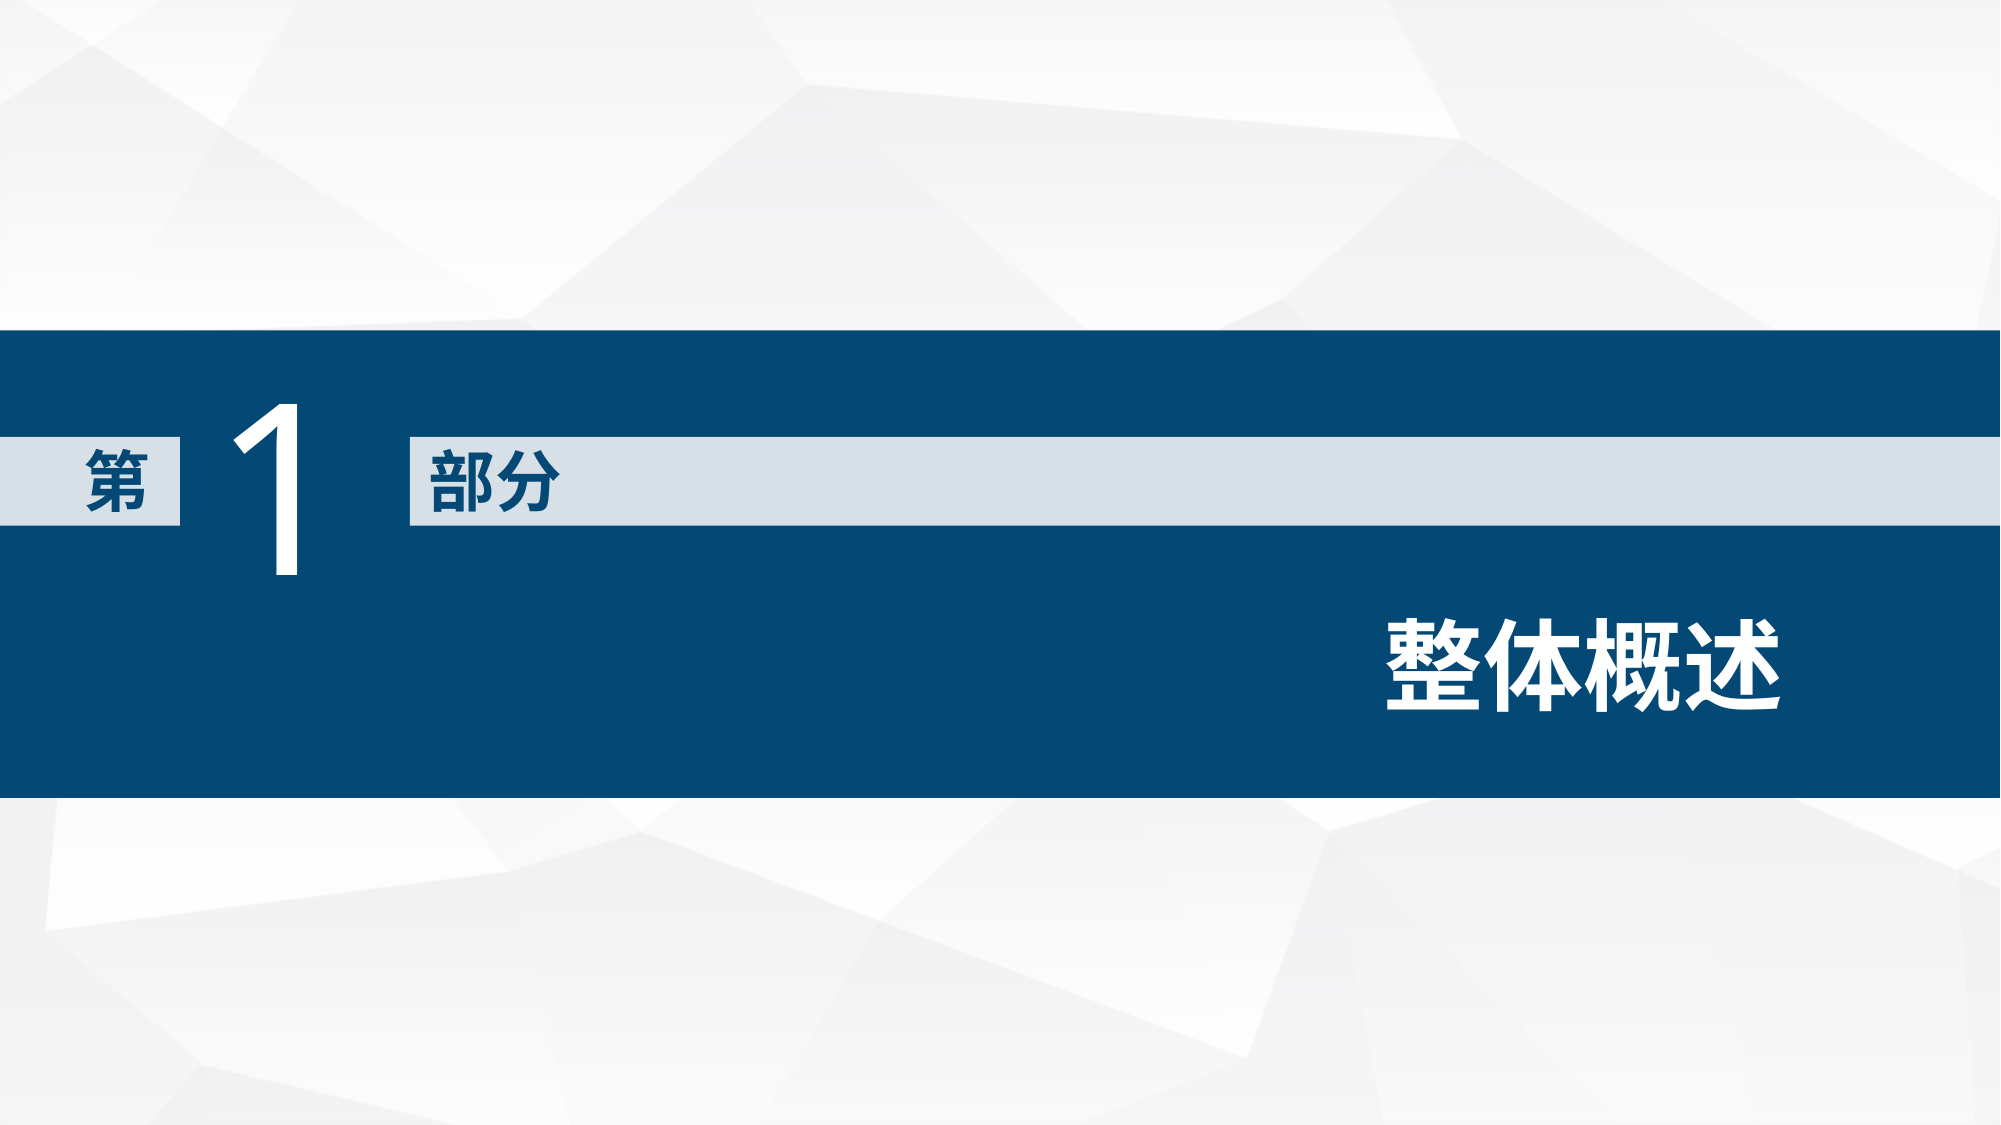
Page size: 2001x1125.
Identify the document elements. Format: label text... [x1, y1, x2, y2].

text_box [705, 436, 2000, 527]
text_box 部分 [414, 432, 705, 528]
text_box [0, 436, 68, 527]
text_box 整体概述 [1114, 595, 2000, 731]
text_box [409, 436, 414, 527]
text_box 第 [68, 432, 163, 528]
picture [0, 0, 2001, 1125]
text_box [0, 329, 2000, 799]
text_box 1 [155, 328, 408, 631]
